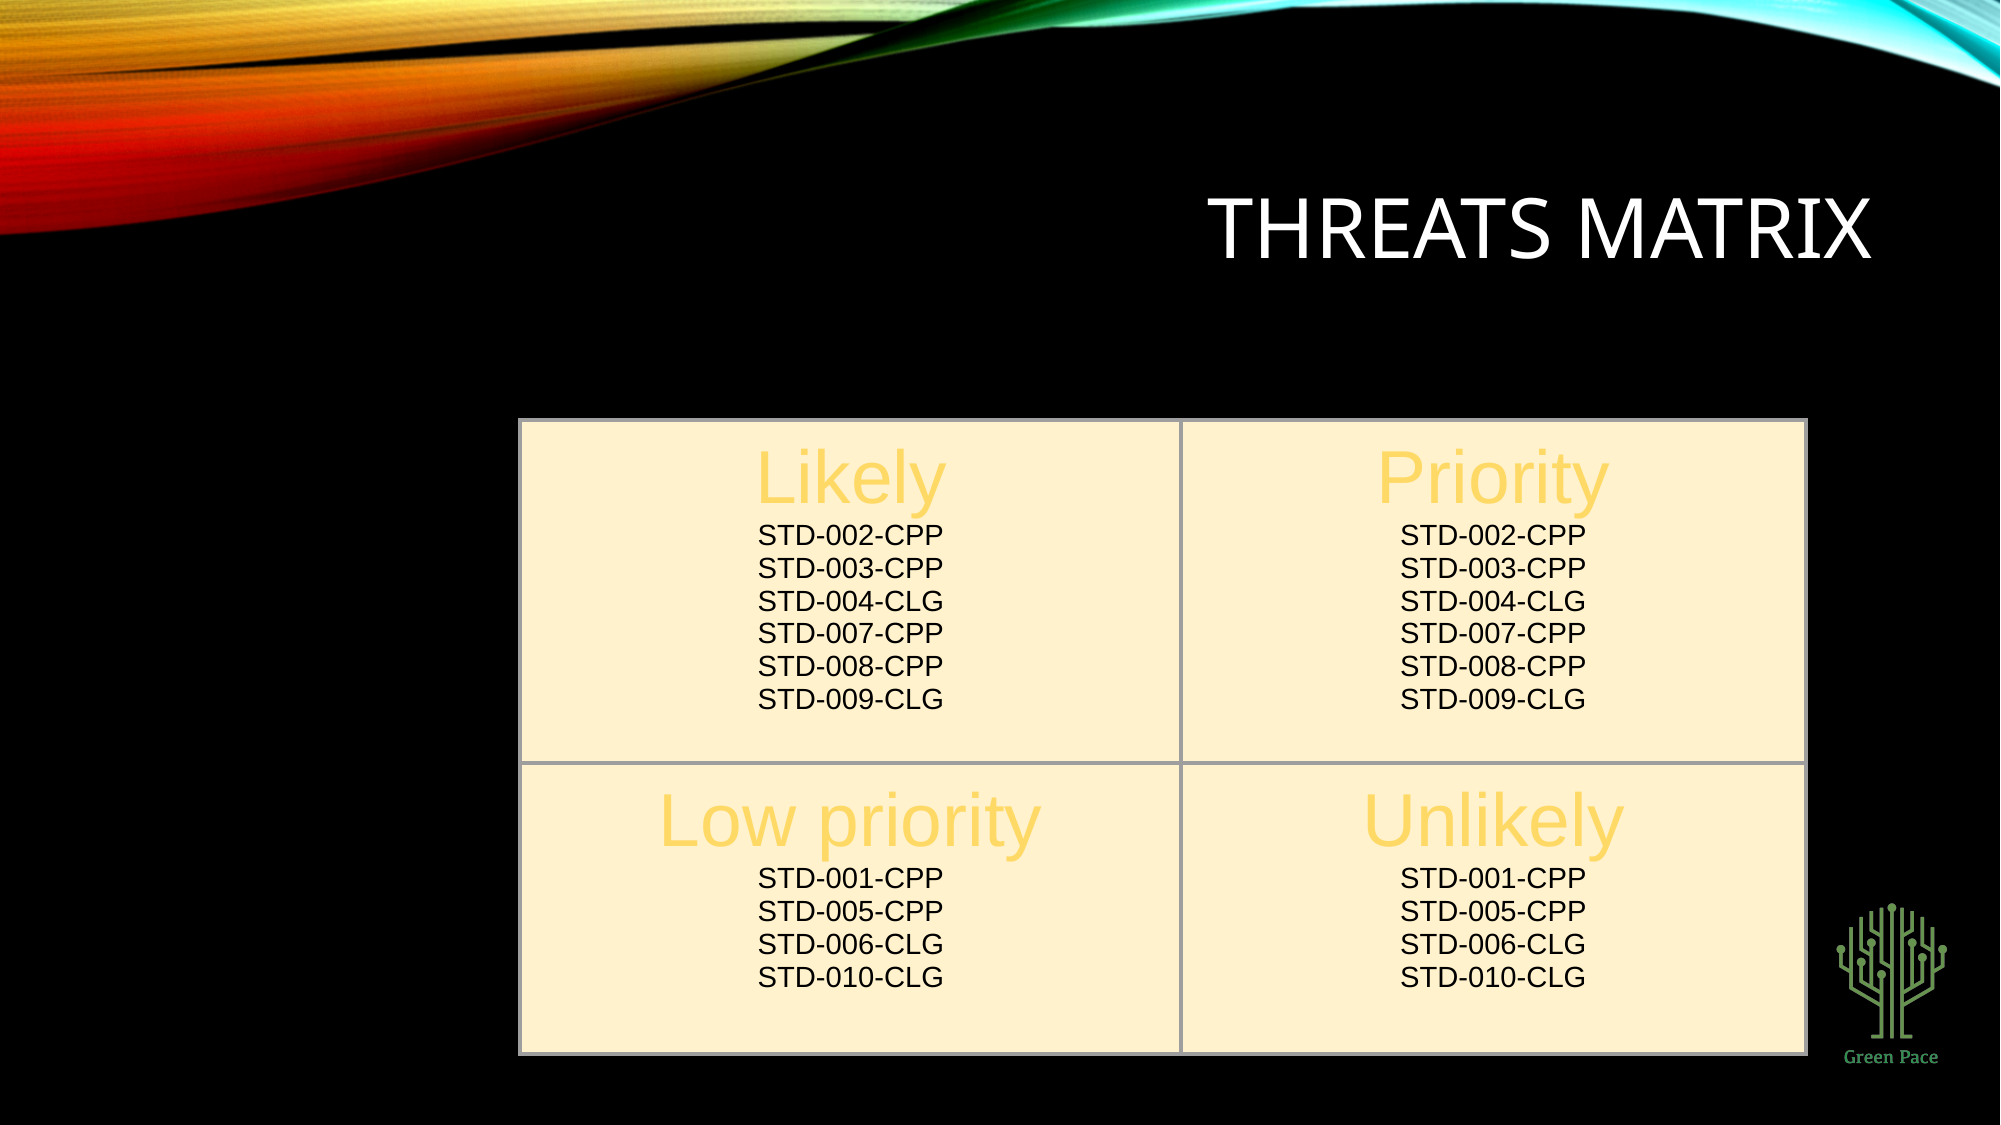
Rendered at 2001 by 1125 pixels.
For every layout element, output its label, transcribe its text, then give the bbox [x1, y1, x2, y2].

title THREATS MATRIX [474, 125, 1888, 338]
table_header Priority STD-002-CPP STD-003-CPP STD-004-CLG STD-007-CPP STD-008-CPP STD-009-CLG [1183, 422, 1804, 761]
table_cell Low priority STD-001-CPP STD-005-CPP STD-006-CLG STD-010-CLG [522, 765, 1179, 1052]
picture [0, 0, 2000, 237]
table_cell Unlikely STD-001-CPP STD-005-CPP STD-006-CLG STD-010-CLG [1183, 765, 1804, 1052]
table_header Likely STD-002-CPP STD-003-CPP STD-004-CLG STD-007-CPP STD-008-CPP STD-009-CLG [522, 422, 1179, 761]
picture [1817, 892, 1964, 1082]
